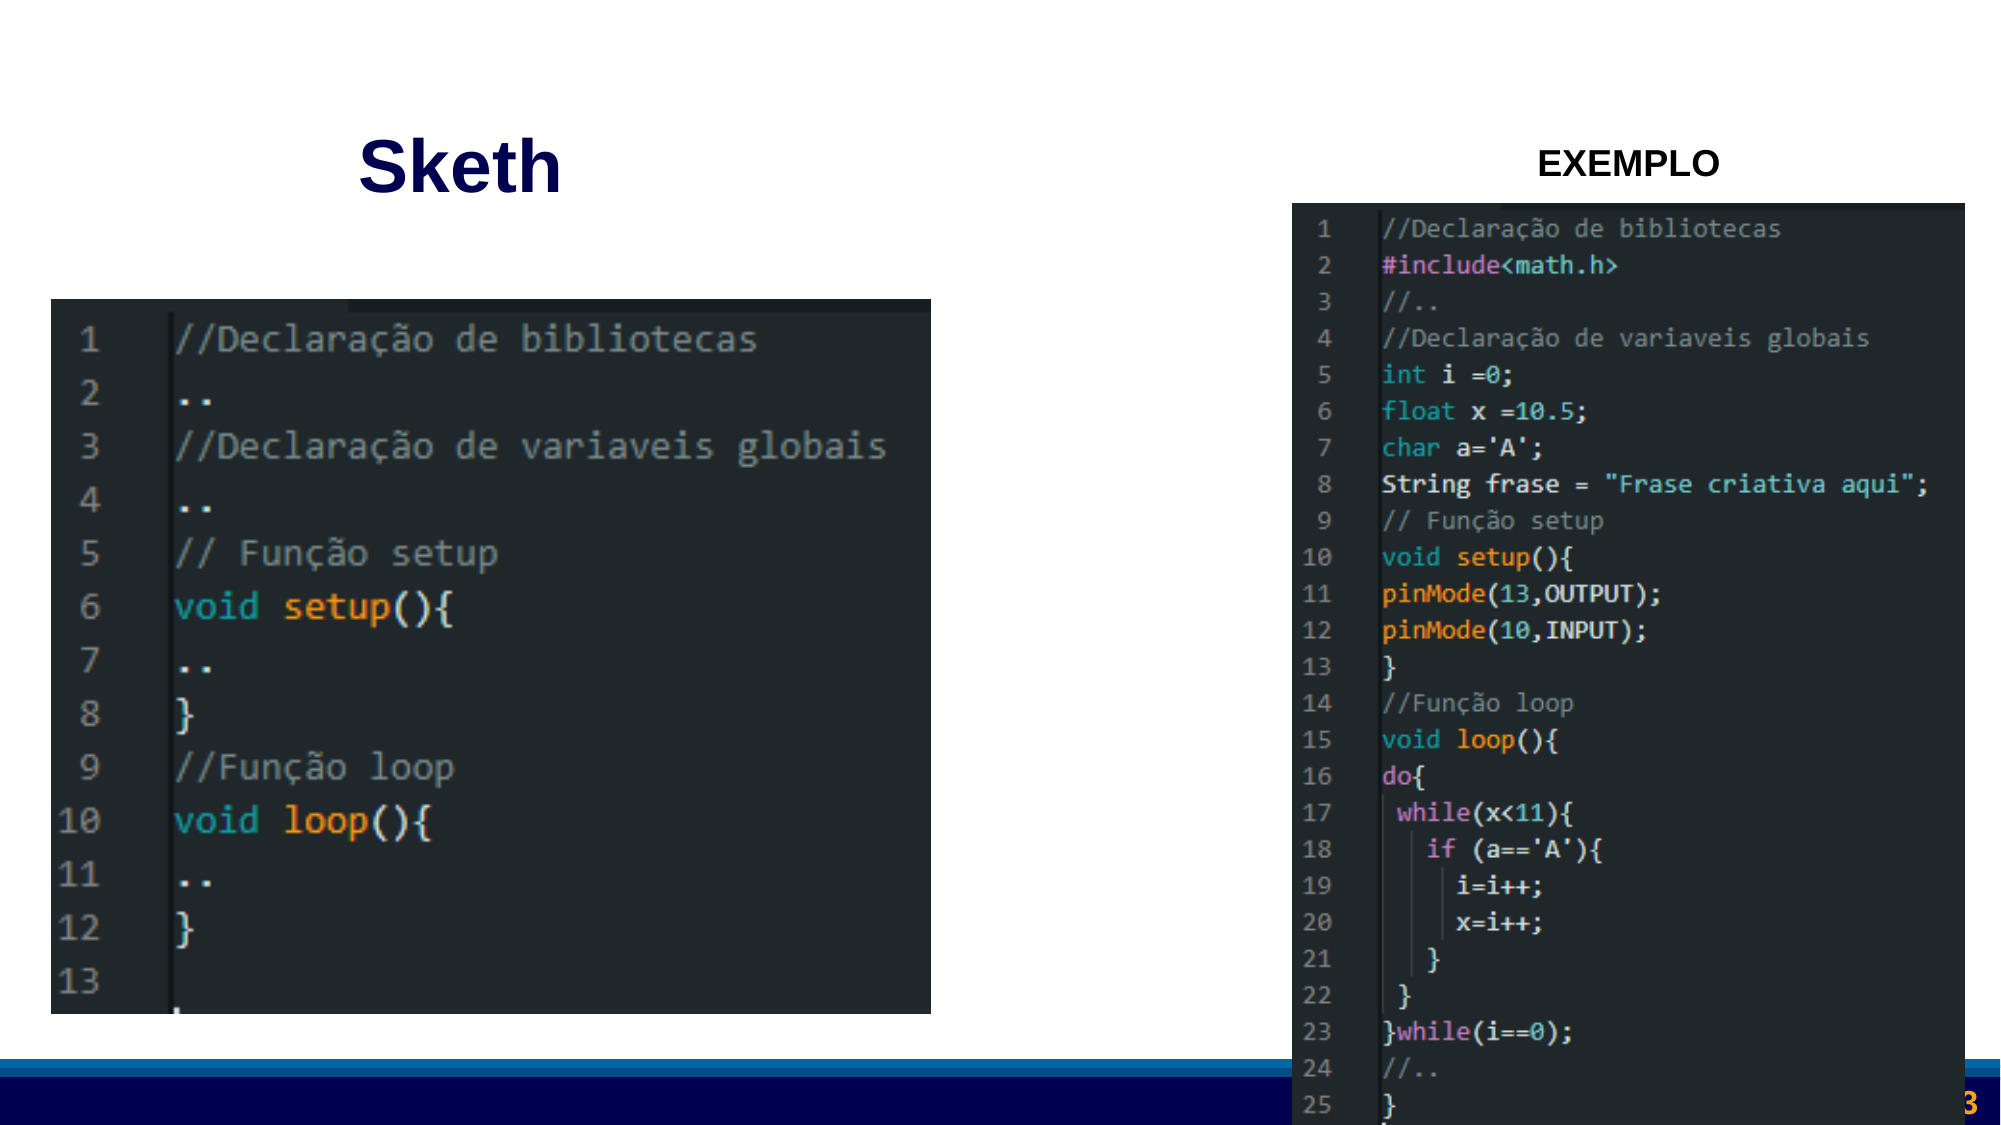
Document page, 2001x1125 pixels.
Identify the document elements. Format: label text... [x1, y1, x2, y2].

picture [1291, 202, 1965, 1125]
text_box EXEMPLO [1522, 131, 1736, 192]
picture [50, 298, 932, 1014]
title Sketh [343, 59, 1071, 278]
